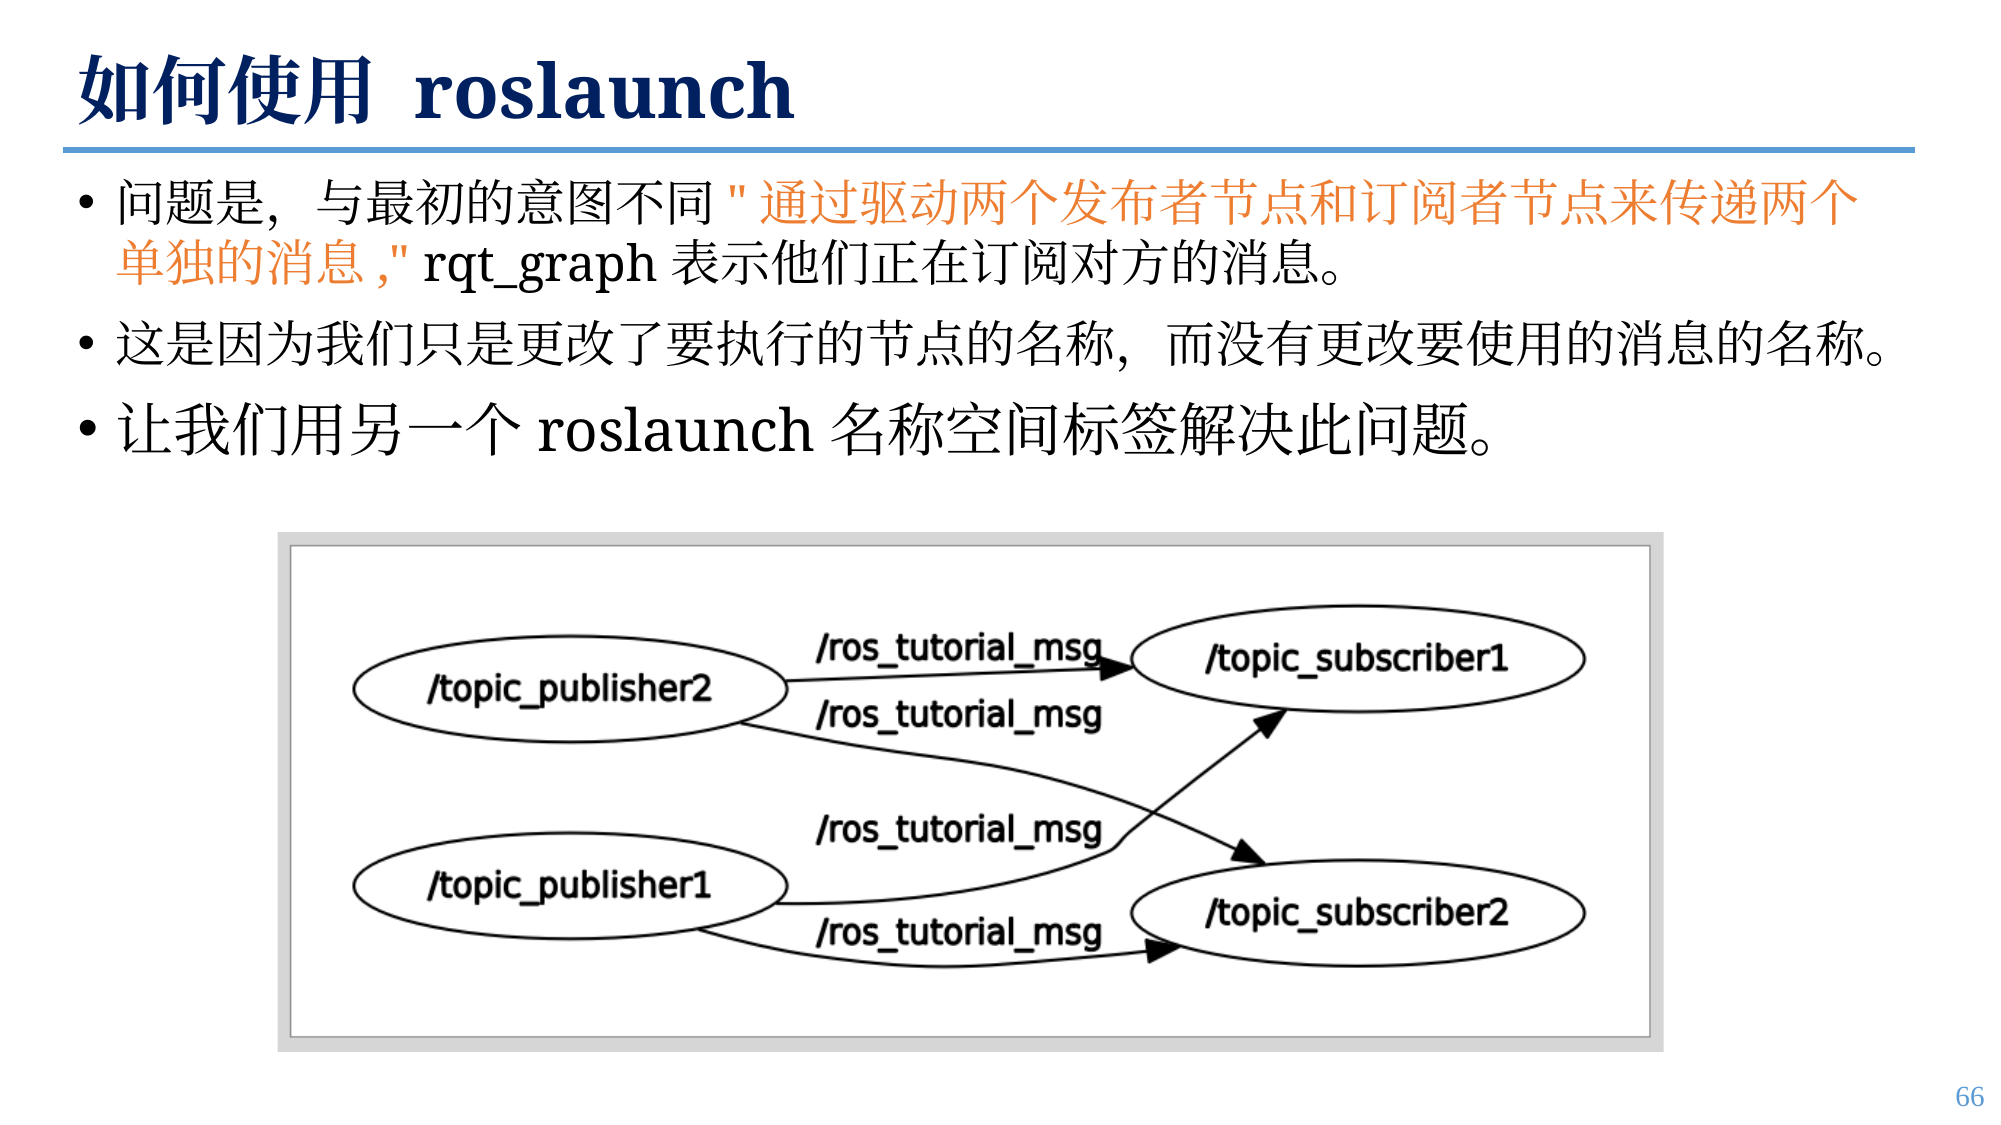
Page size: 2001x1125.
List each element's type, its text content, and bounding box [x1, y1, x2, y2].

title 如何使用 roslaunch [62, 38, 1915, 150]
slide_number 66 [1550, 1065, 2000, 1125]
picture [277, 532, 1664, 1052]
list 问题是，与最初的意图不同"通过驱动两个发布者节点和订阅者节点来传递两个单独的消息," rqt_graph表示他们正在订阅对方的消息。 这是因为我们只是更改了要执行的节点的名称，而没有更改要使用的消息的名称。 让我们用另一个roslaunch名称空间标签解决此问题。 [62, 163, 1915, 1066]
